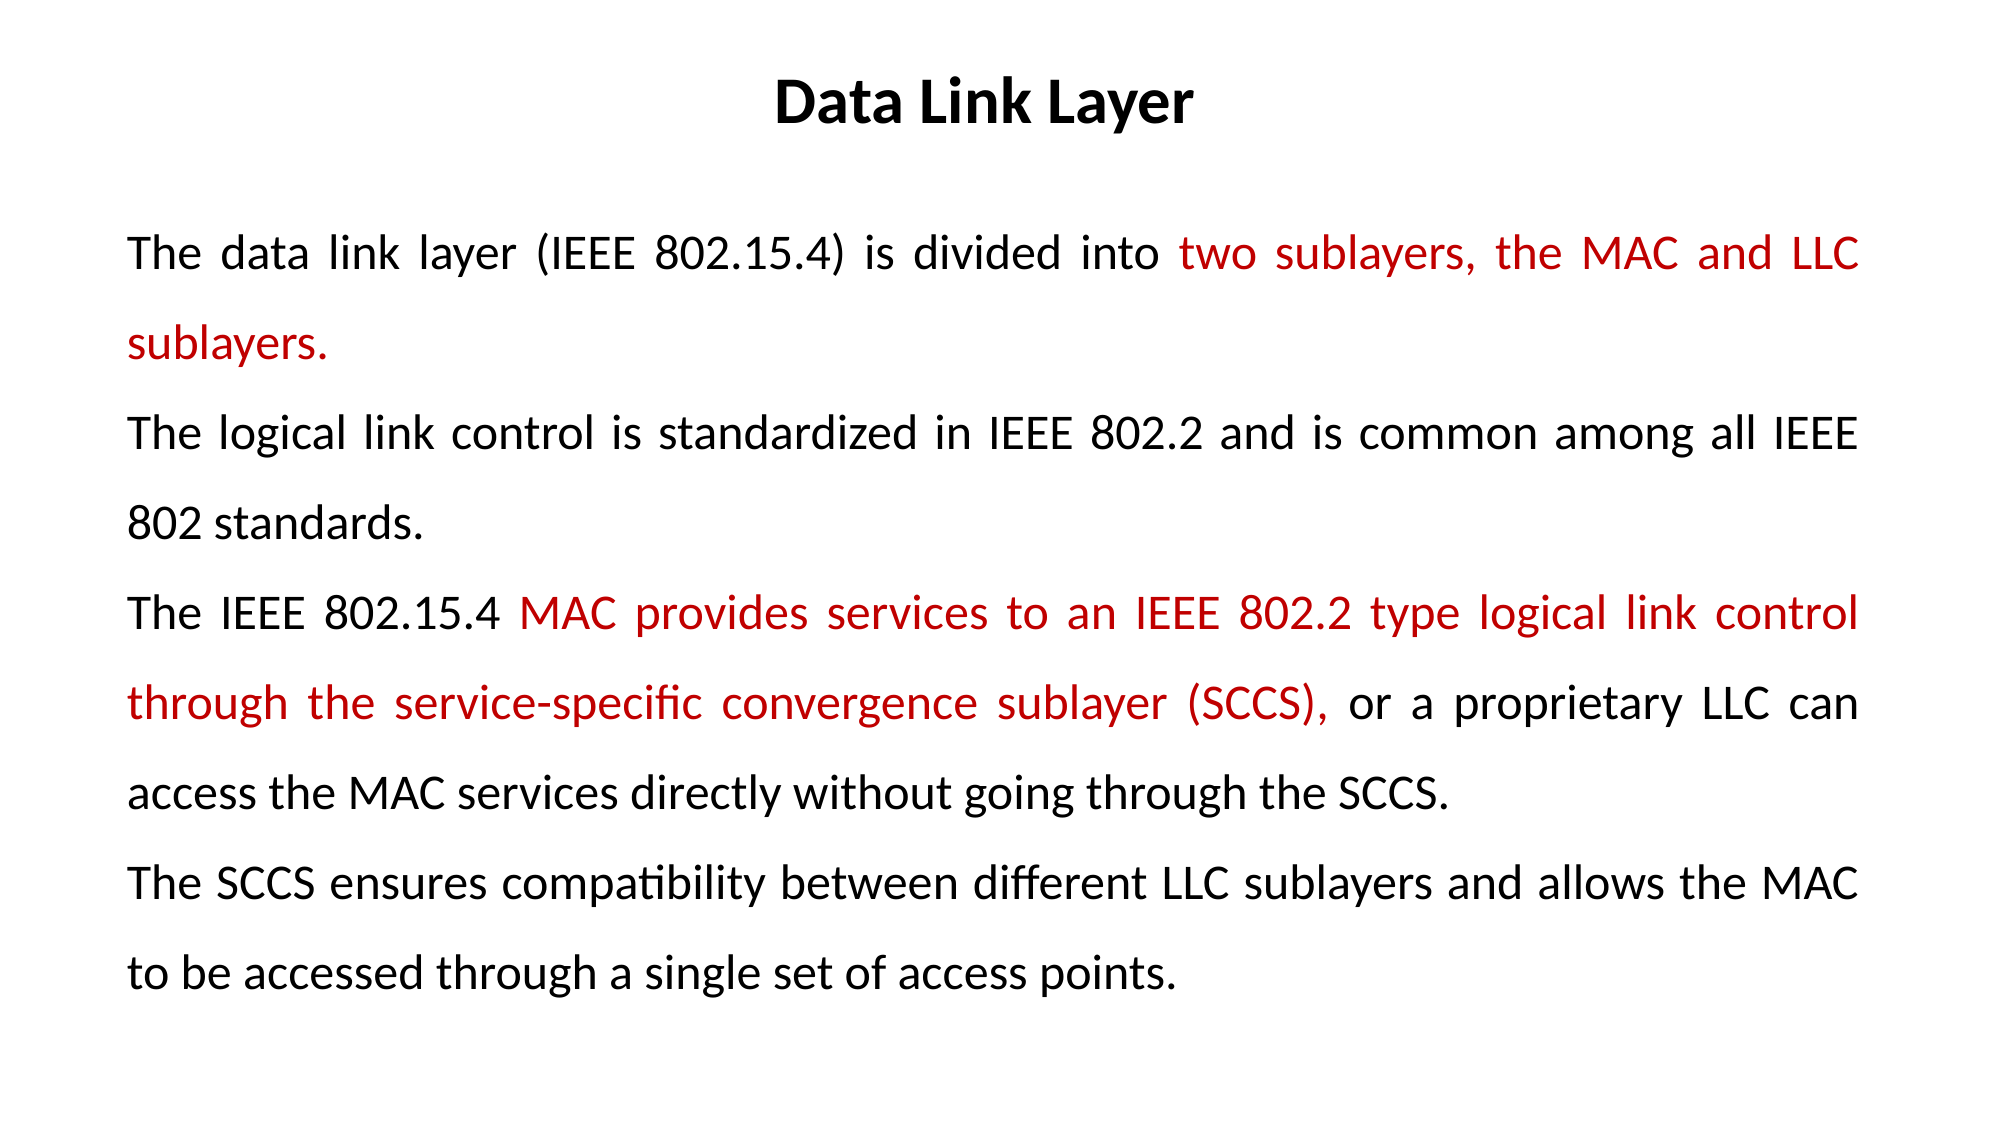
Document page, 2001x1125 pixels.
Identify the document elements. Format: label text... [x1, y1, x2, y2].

text_box The data link layer (IEEE 802.15.4) is divided into two sublayers, the MAC and LLC sublayers. The logical link control is standardized in IEEE 802.2 and is common among all IEEE 802 standards. The IEEE 802.15.4 MAC provides services to an IEEE 802.2 type logical link control through the service-specific convergence sublayer (SCCS), or a proprietary LLC can access the MAC services directly without going through the SCCS. The SCCS ensures compatibility between different LLC sublayers and allows the MAC to be accessed through a single set of access points. [111, 181, 1875, 1007]
text_box Data Link Layer [759, 49, 1291, 145]
